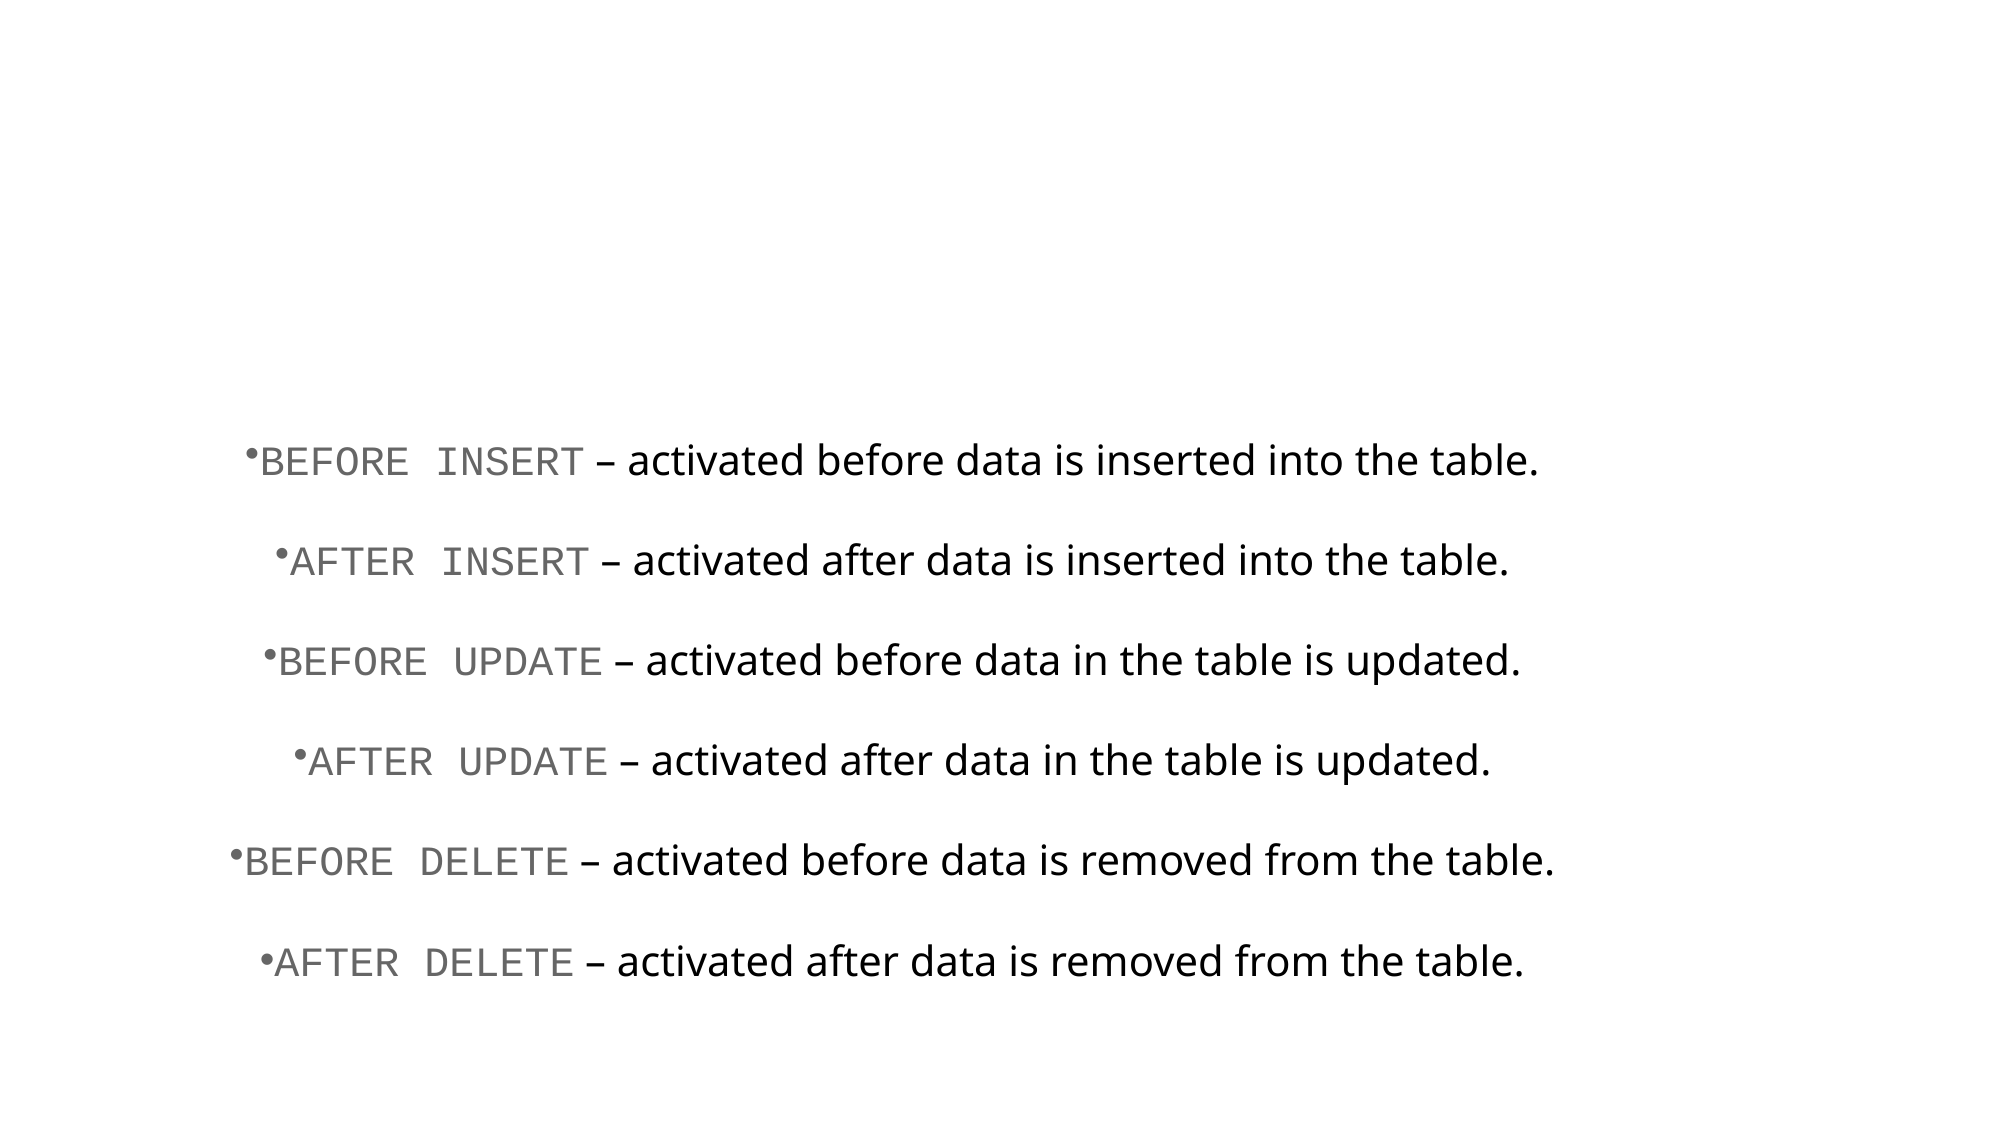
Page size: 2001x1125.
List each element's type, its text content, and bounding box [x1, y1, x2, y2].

list BEFORE INSERT – activated before data is inserted into the table. AFTER INSERT – activated after data is inserted into the table. BEFORE UPDATE – activated before data in the table is updated. AFTER UPDATE – activated after data in the table is updated. BEFORE DELETE – activated before data is removed from the table. AFTER DELETE – activated after data is removed from the table. [137, 383, 1648, 1035]
